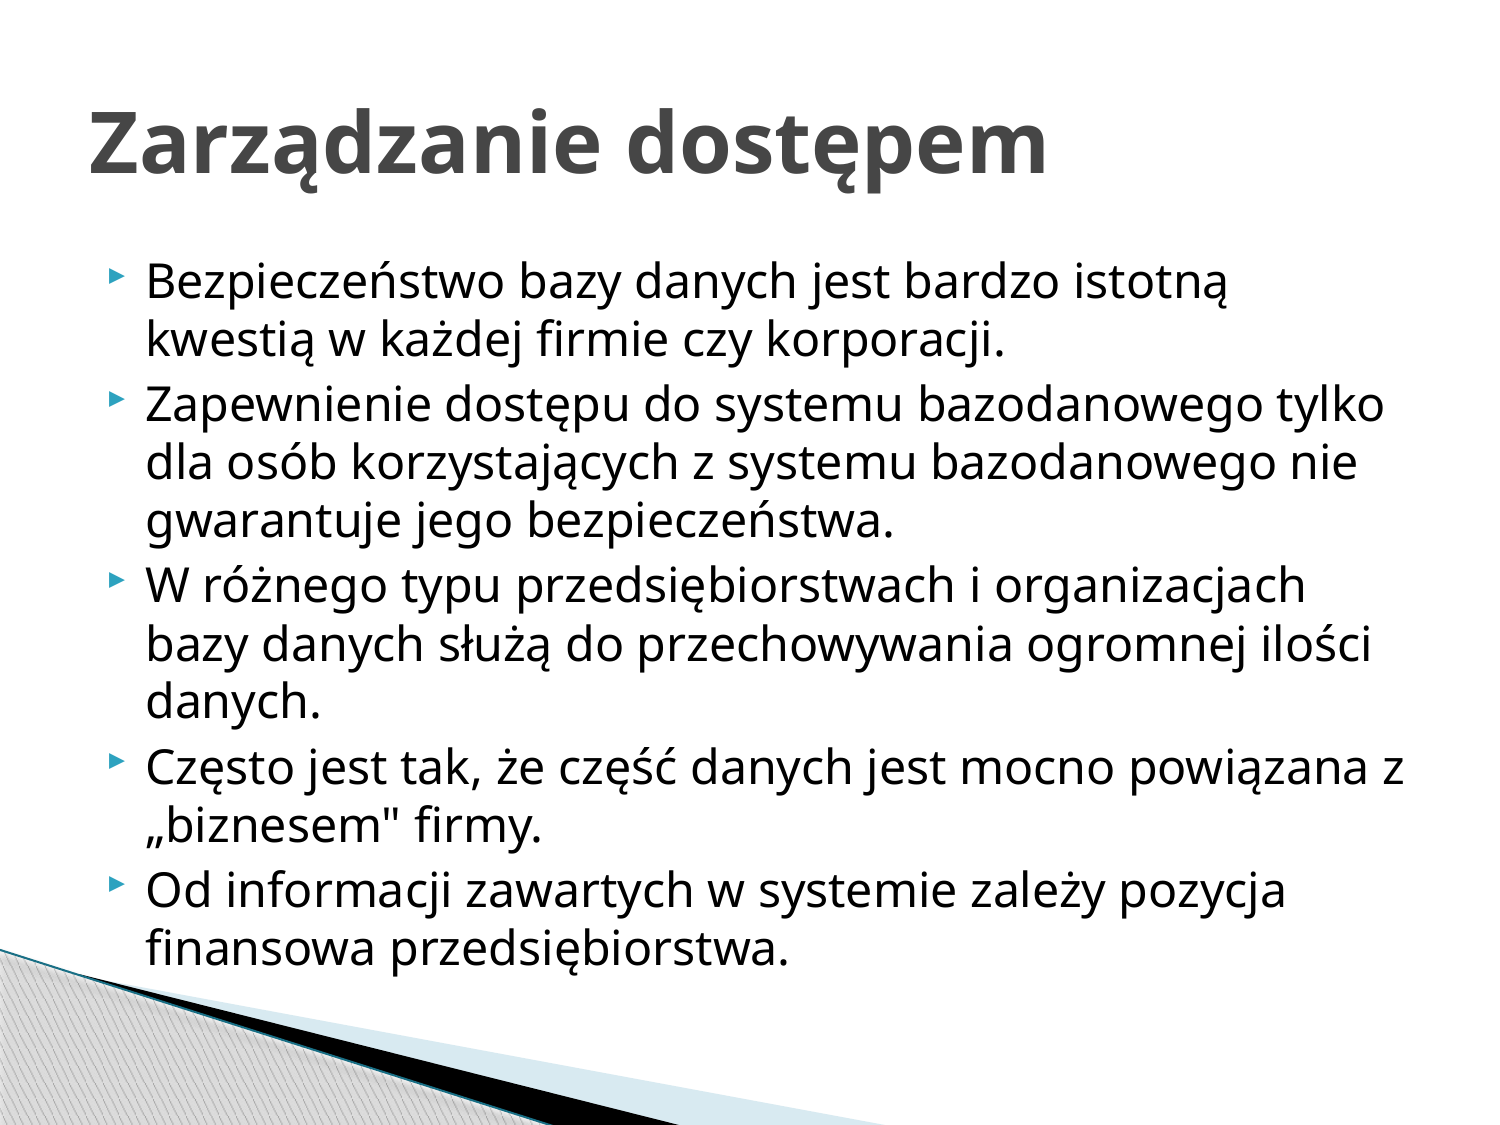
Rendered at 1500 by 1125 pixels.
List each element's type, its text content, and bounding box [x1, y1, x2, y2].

title Zarządzanie dostępem [75, 45, 1425, 233]
list Bezpieczeństwo bazy danych jest bardzo istotną kwestią w każdej firmie czy korporacji. Zapewnienie dostępu do systemu bazodanowego tylko dla osób korzystających z systemu bazodanowego nie gwarantuje jego bezpieczeństwa. W różnego typu przedsiębiorstwach i organizacjach bazy danych służą do przechowywania ogromnej ilości danych. Często jest tak, że część danych jest mocno powiązana z „biznesem" firmy. Od informacji zawartych w systemie zależy pozycja finansowa przedsiębiorstwa. [75, 243, 1425, 986]
